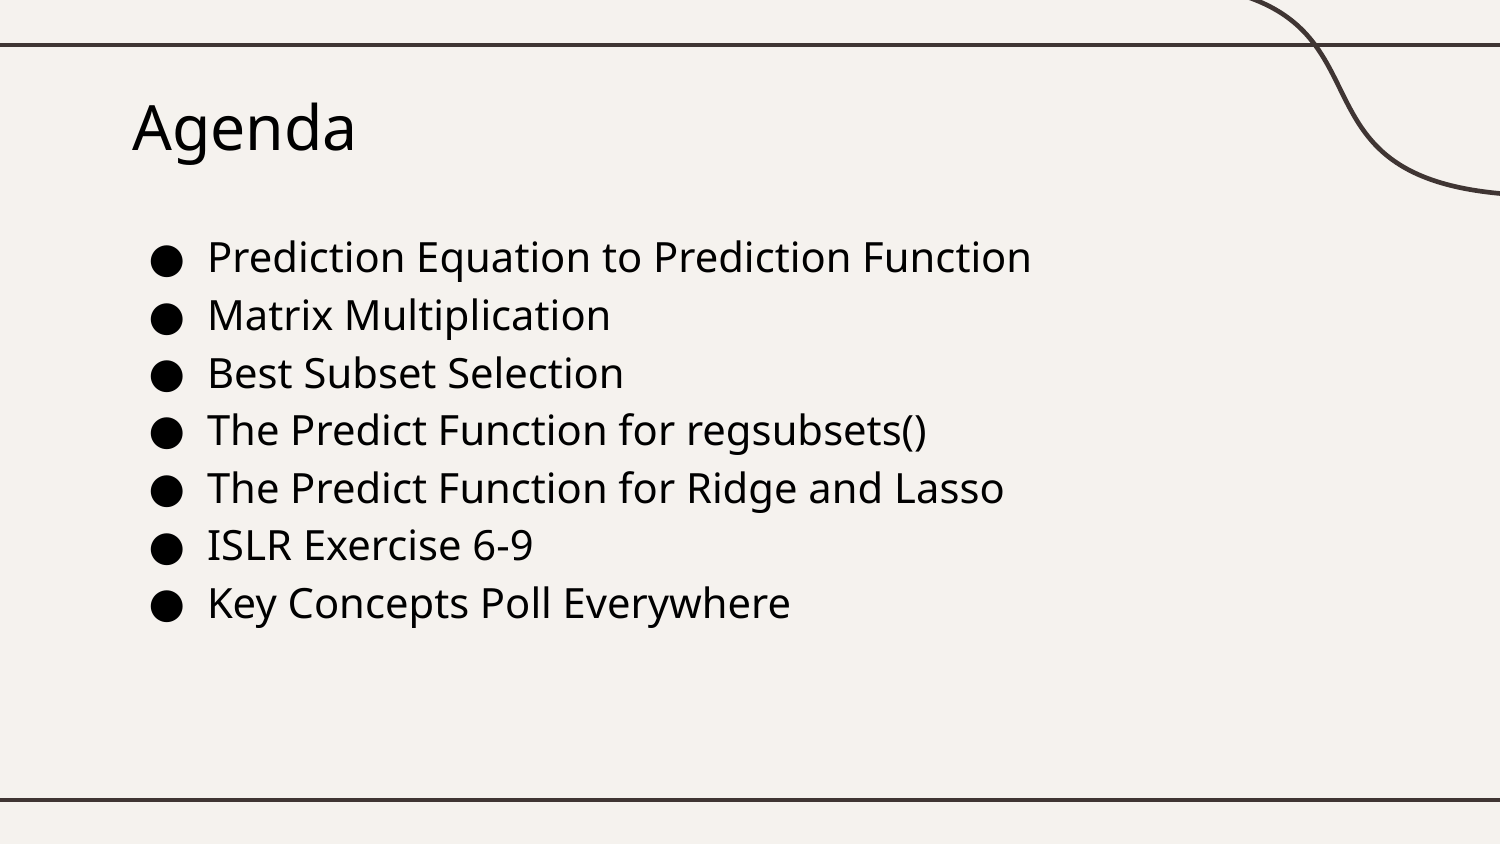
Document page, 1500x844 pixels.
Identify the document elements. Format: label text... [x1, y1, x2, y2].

title Agenda [116, 72, 890, 167]
list Prediction Equation to Prediction Function Matrix Multiplication Best Subset Selection The Predict Function for regsubsets() The Predict Function for Ridge and Lasso ISLR Exercise 6-9 Key Concepts Poll Everywhere [116, 208, 1383, 750]
